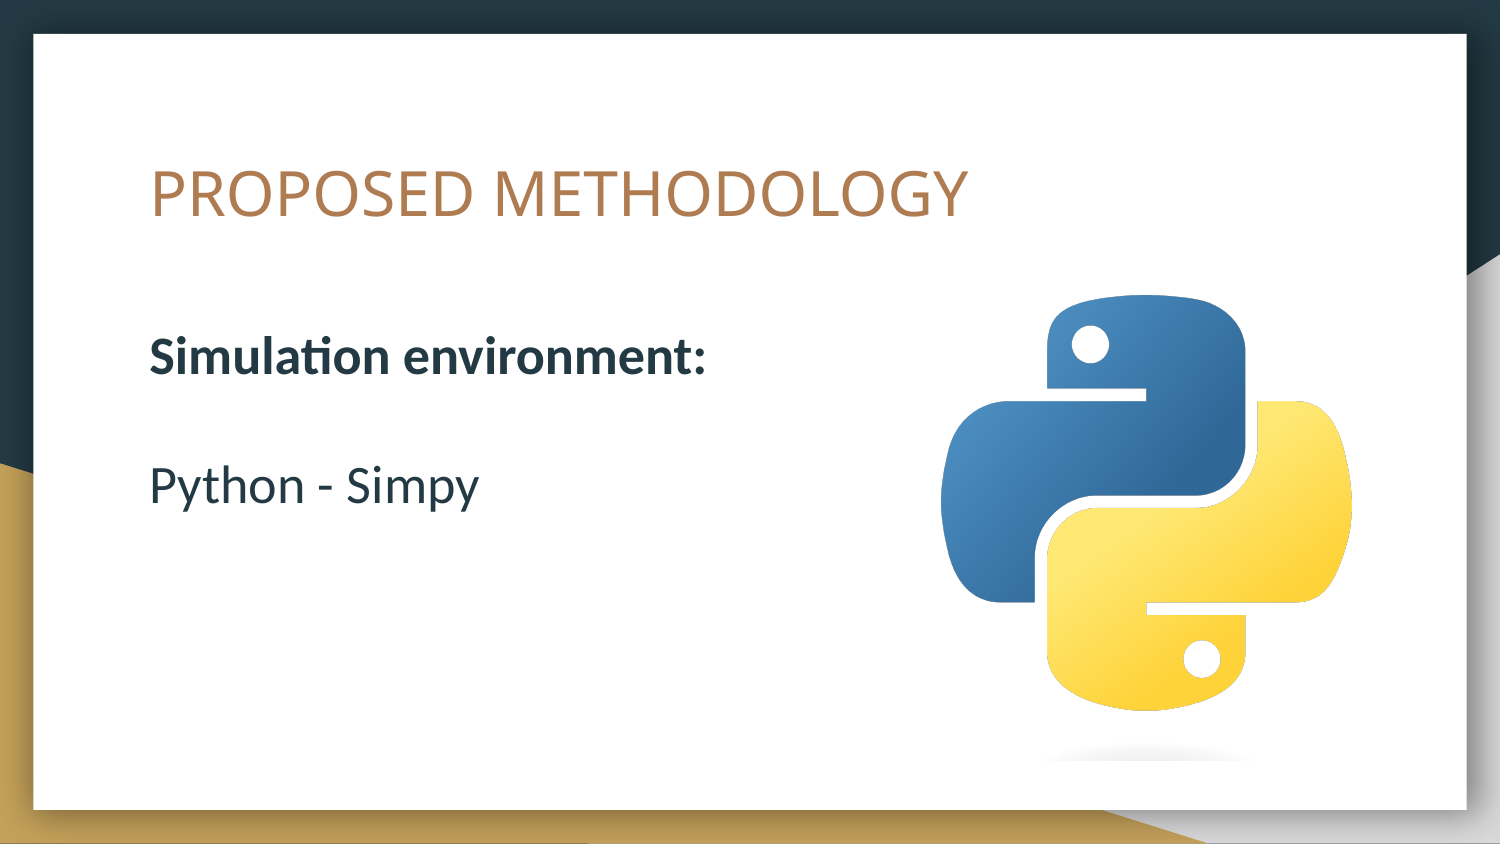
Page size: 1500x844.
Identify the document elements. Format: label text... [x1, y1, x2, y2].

picture [941, 295, 1366, 761]
text_box Simulation environment: Python - Simpy [134, 304, 911, 530]
title PROPOSED METHODOLOGY [134, 138, 1366, 296]
